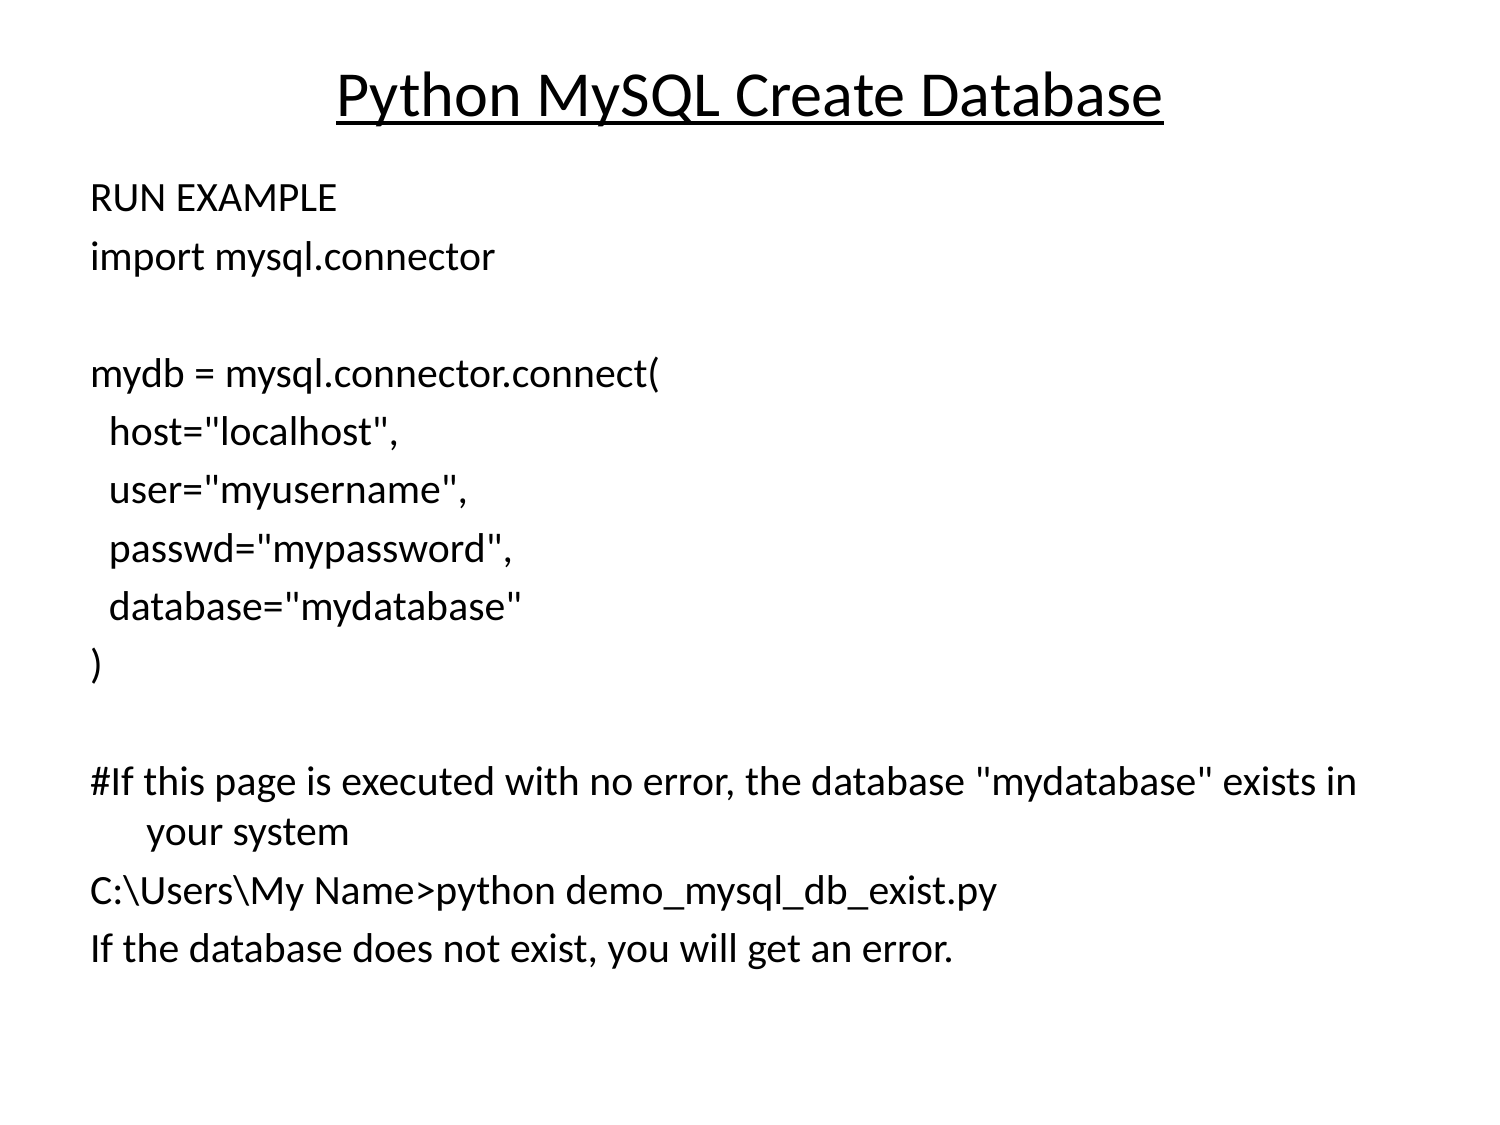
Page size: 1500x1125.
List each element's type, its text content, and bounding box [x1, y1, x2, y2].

list RUN EXAMPLE import mysql.connector mydb = mysql.connector.connect( host="localhost", user="myusername", passwd="mypassword", database="mydatabase" ) #If this page is executed with no error, the database "mydatabase" exists in your system C:\Users\My Name>python demo_mysql_db_exist.py If the database does not exist, you will get an error. [75, 162, 1425, 1088]
title Python MySQL Create Database [75, 45, 1425, 138]
